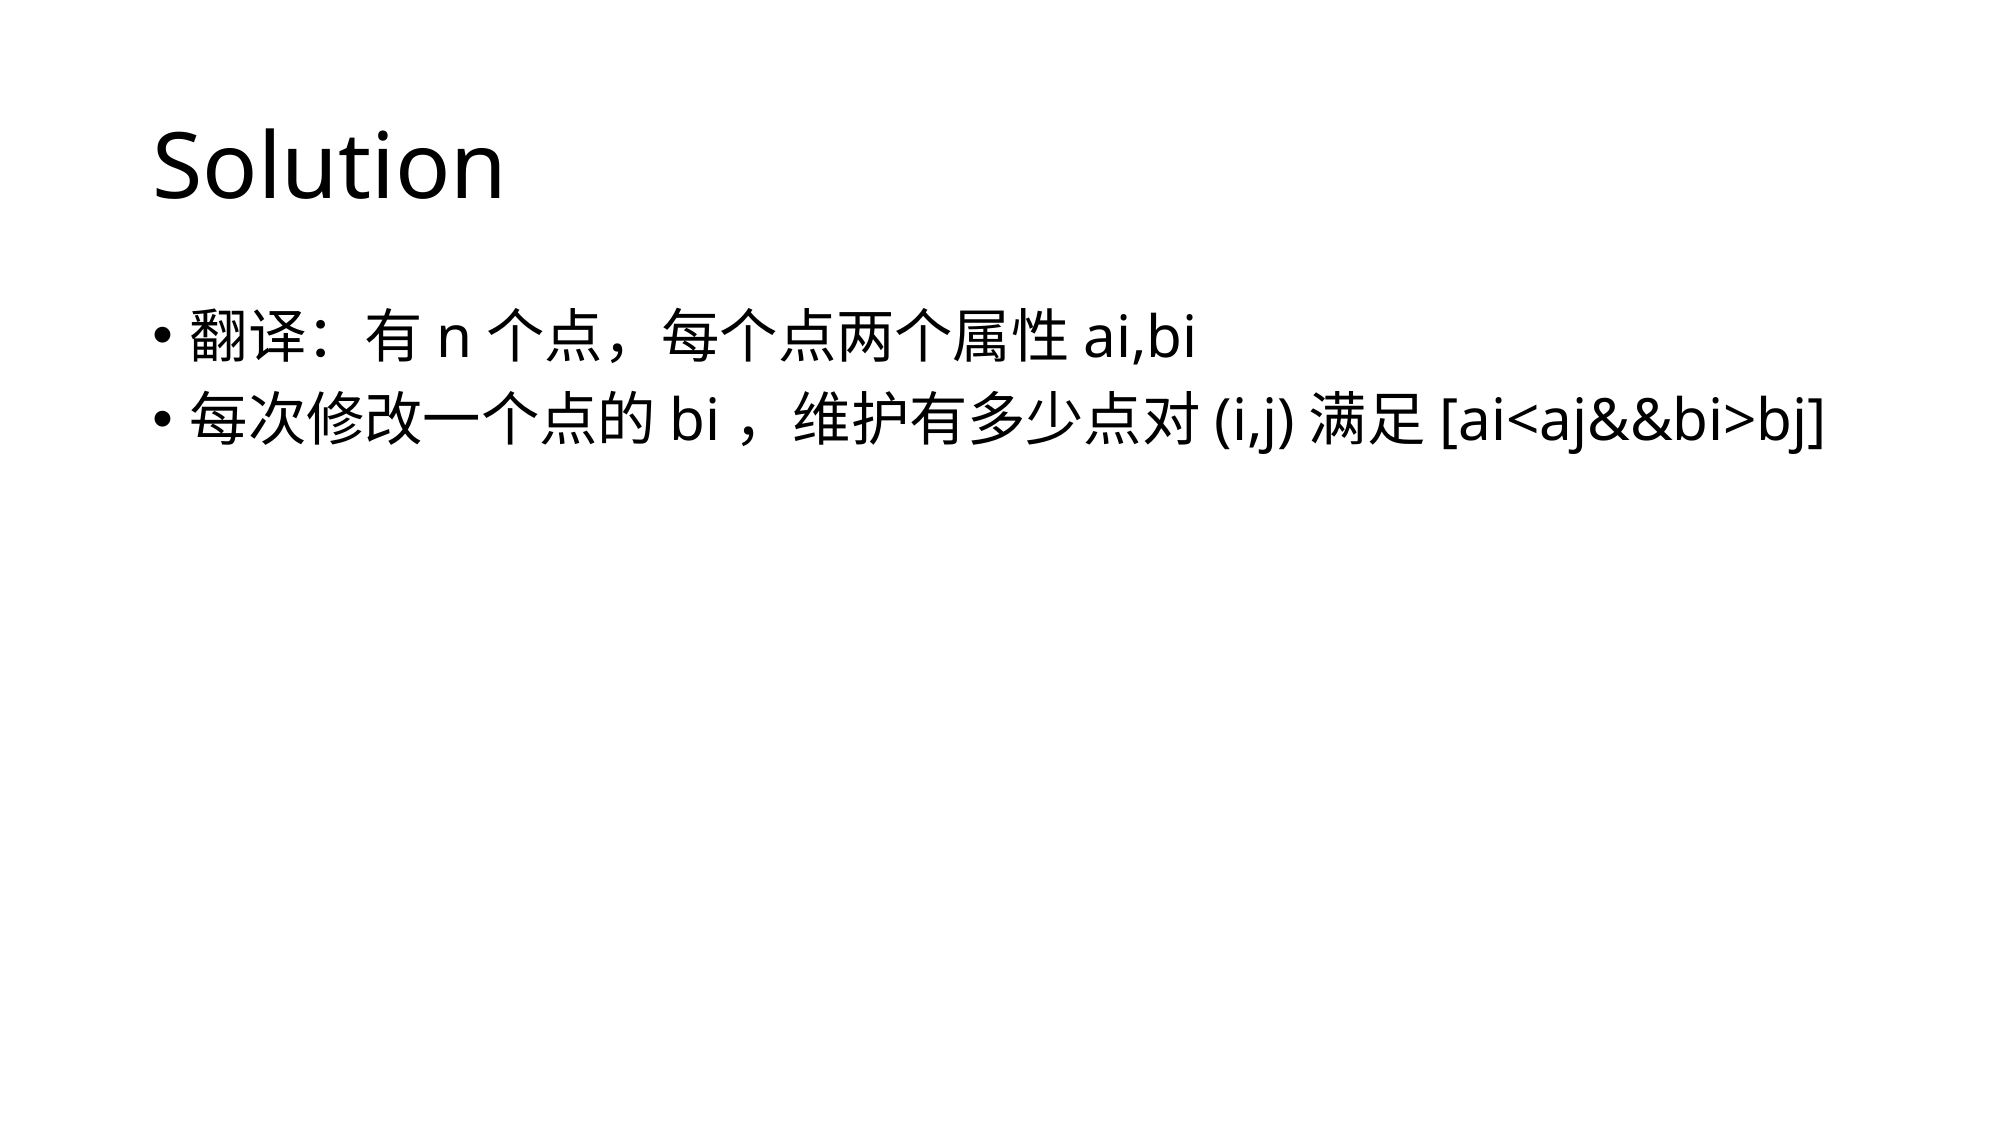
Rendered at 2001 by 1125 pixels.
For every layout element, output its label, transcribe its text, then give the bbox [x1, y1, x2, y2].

list 翻译：有n个点，每个点两个属性ai,bi 每次修改一个点的bi，维护有多少点对(i,j)满足[ai<aj&&bi>bj] [137, 299, 1863, 1014]
title Solution [137, 59, 1863, 278]
